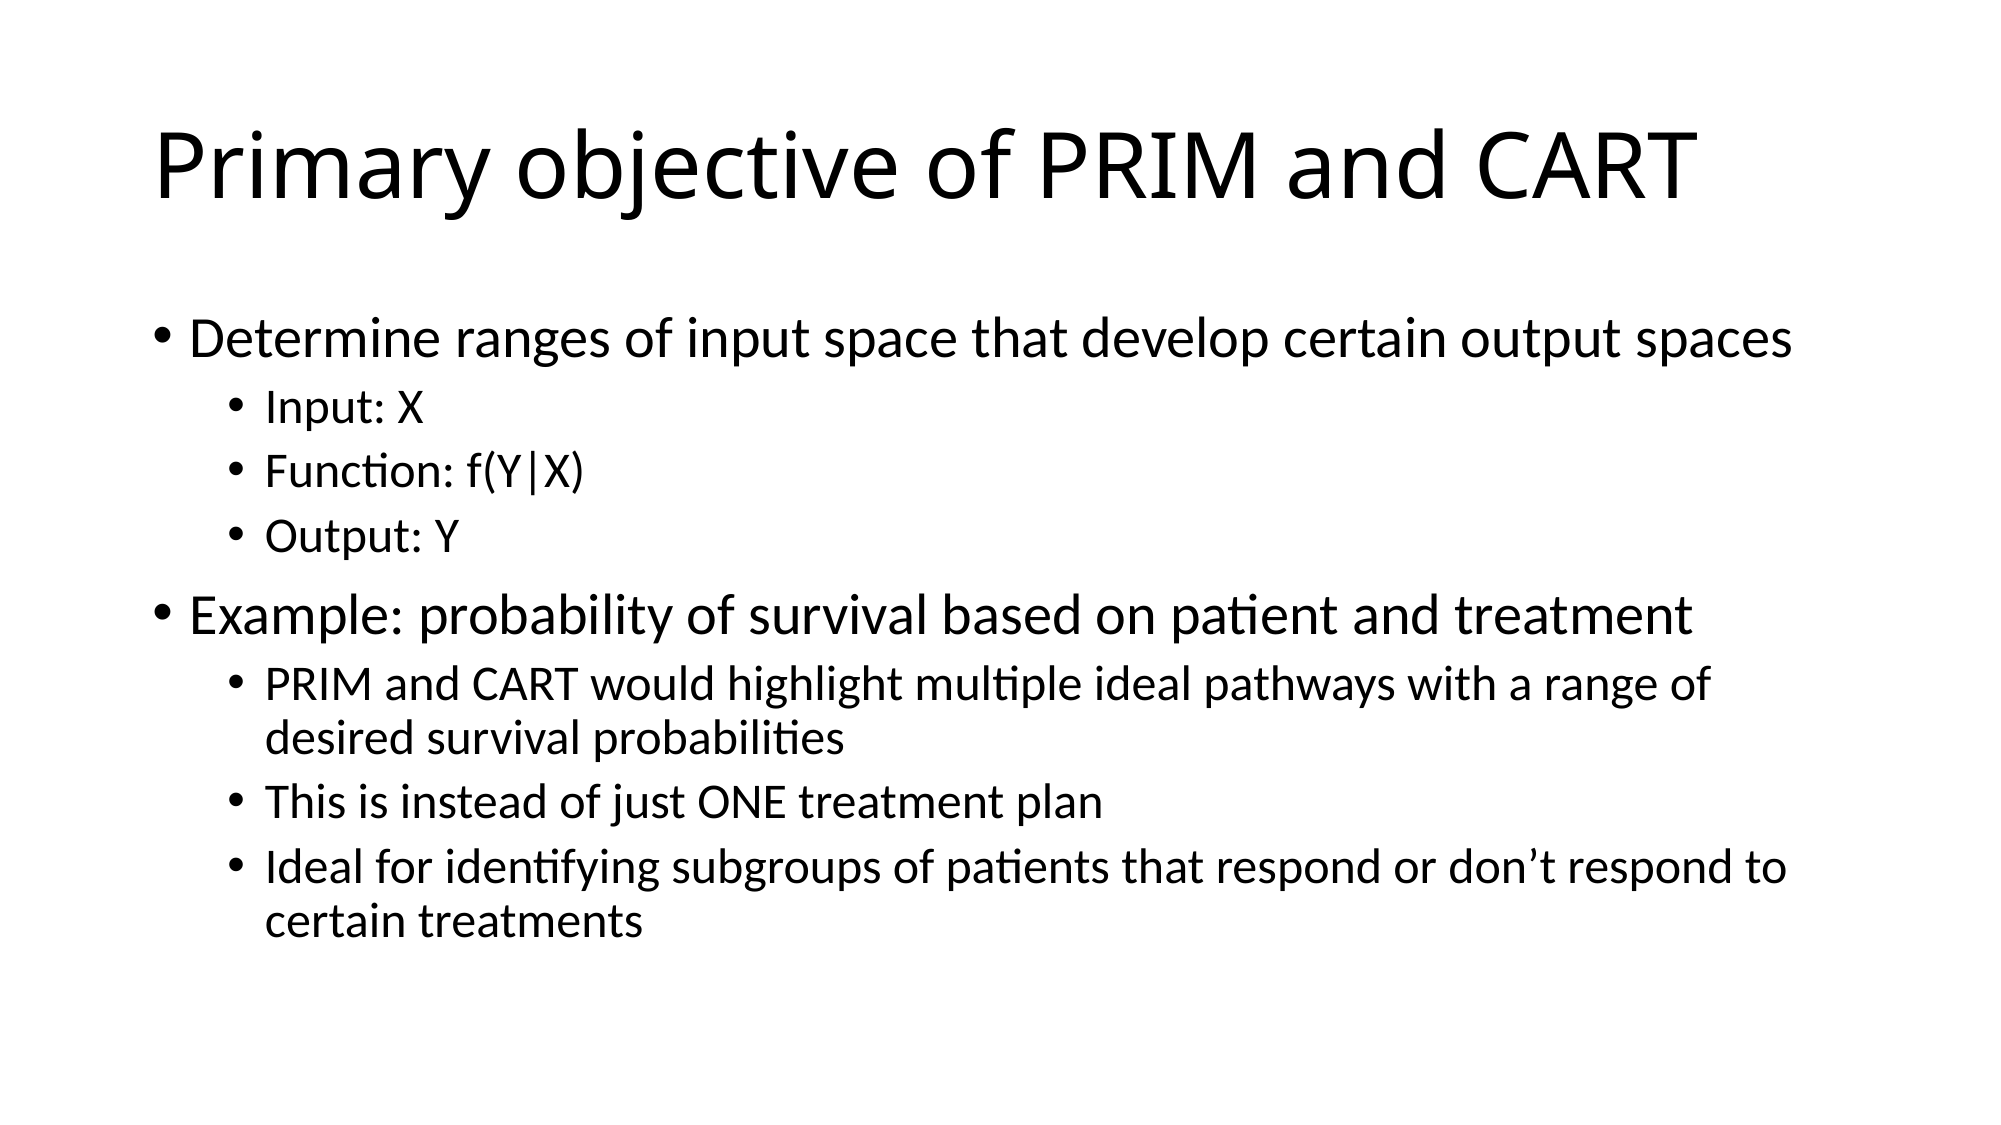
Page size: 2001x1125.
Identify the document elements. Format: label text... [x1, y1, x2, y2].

list Determine ranges of input space that develop certain output spaces Input: X Function: f(Y|X) Output: Y Example: probability of survival based on patient and treatment PRIM and CART would highlight multiple ideal pathways with a range of desired survival probabilities This is instead of just ONE treatment plan Ideal for identifying subgroups of patients that respond or don’t respond to certain treatments [137, 299, 1863, 1014]
title Primary objective of PRIM and CART [137, 59, 1863, 278]
